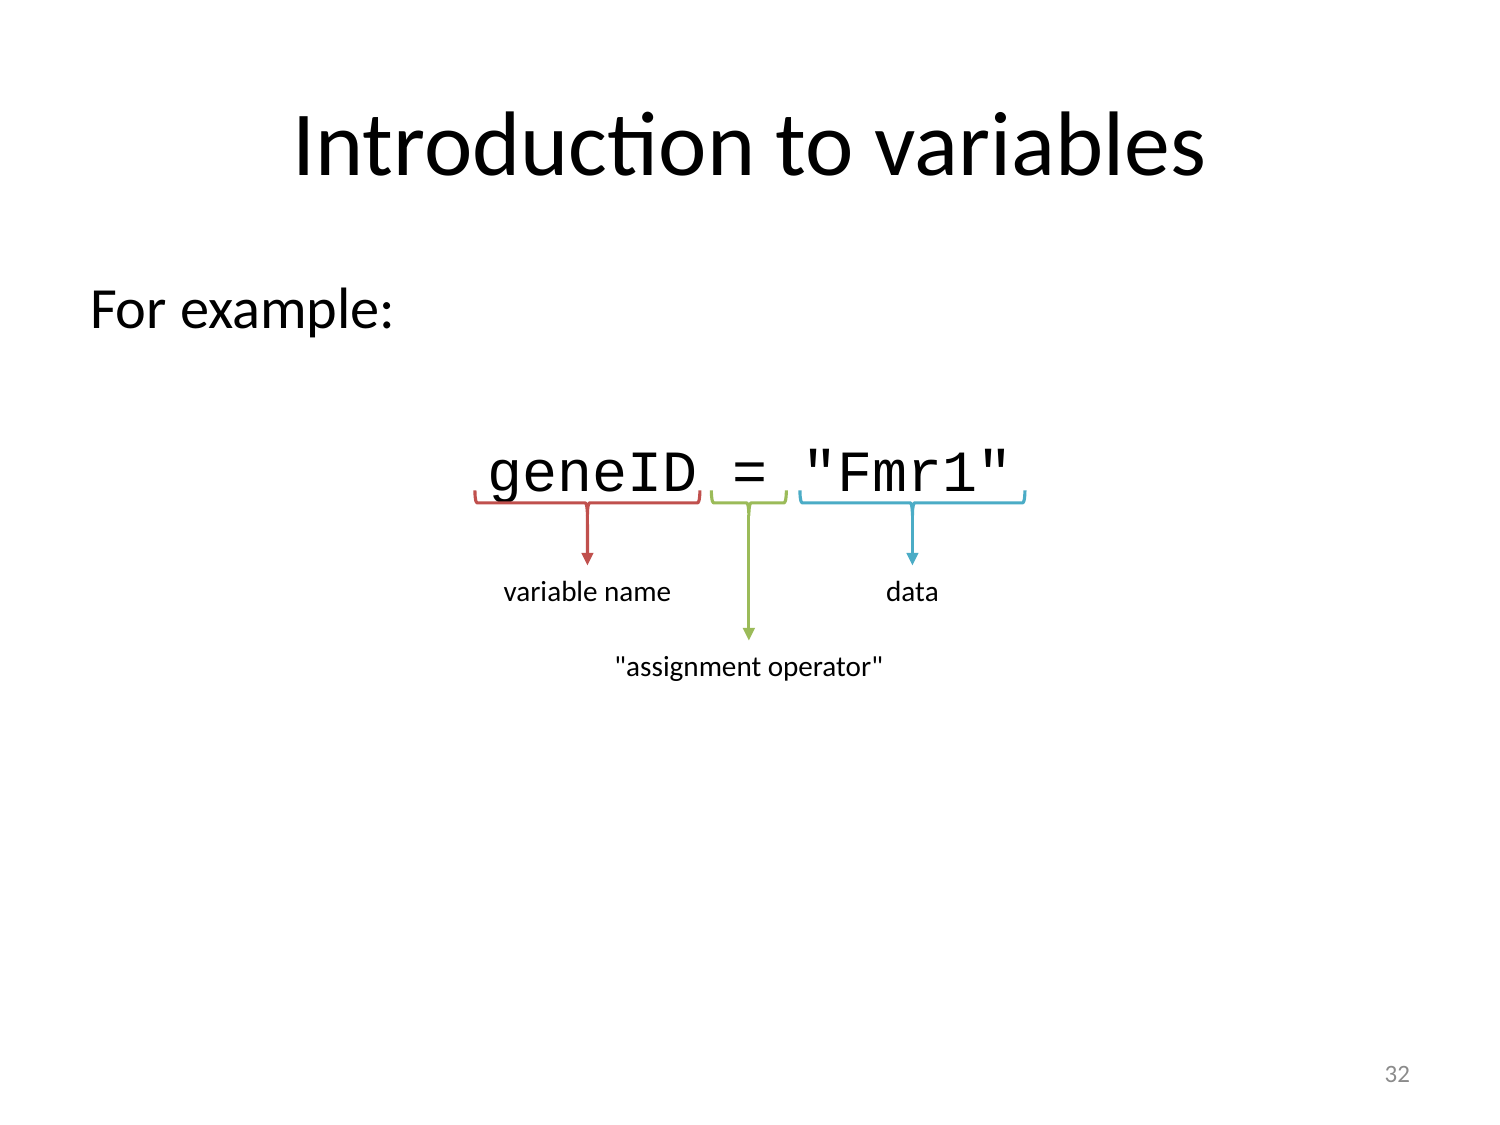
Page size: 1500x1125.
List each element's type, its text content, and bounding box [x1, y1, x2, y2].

slide_number 32 [1074, 1042, 1425, 1103]
title Introduction to variables [75, 45, 1425, 233]
list For example: geneID = "Fmr1" [75, 262, 1425, 1005]
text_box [474, 490, 1026, 691]
